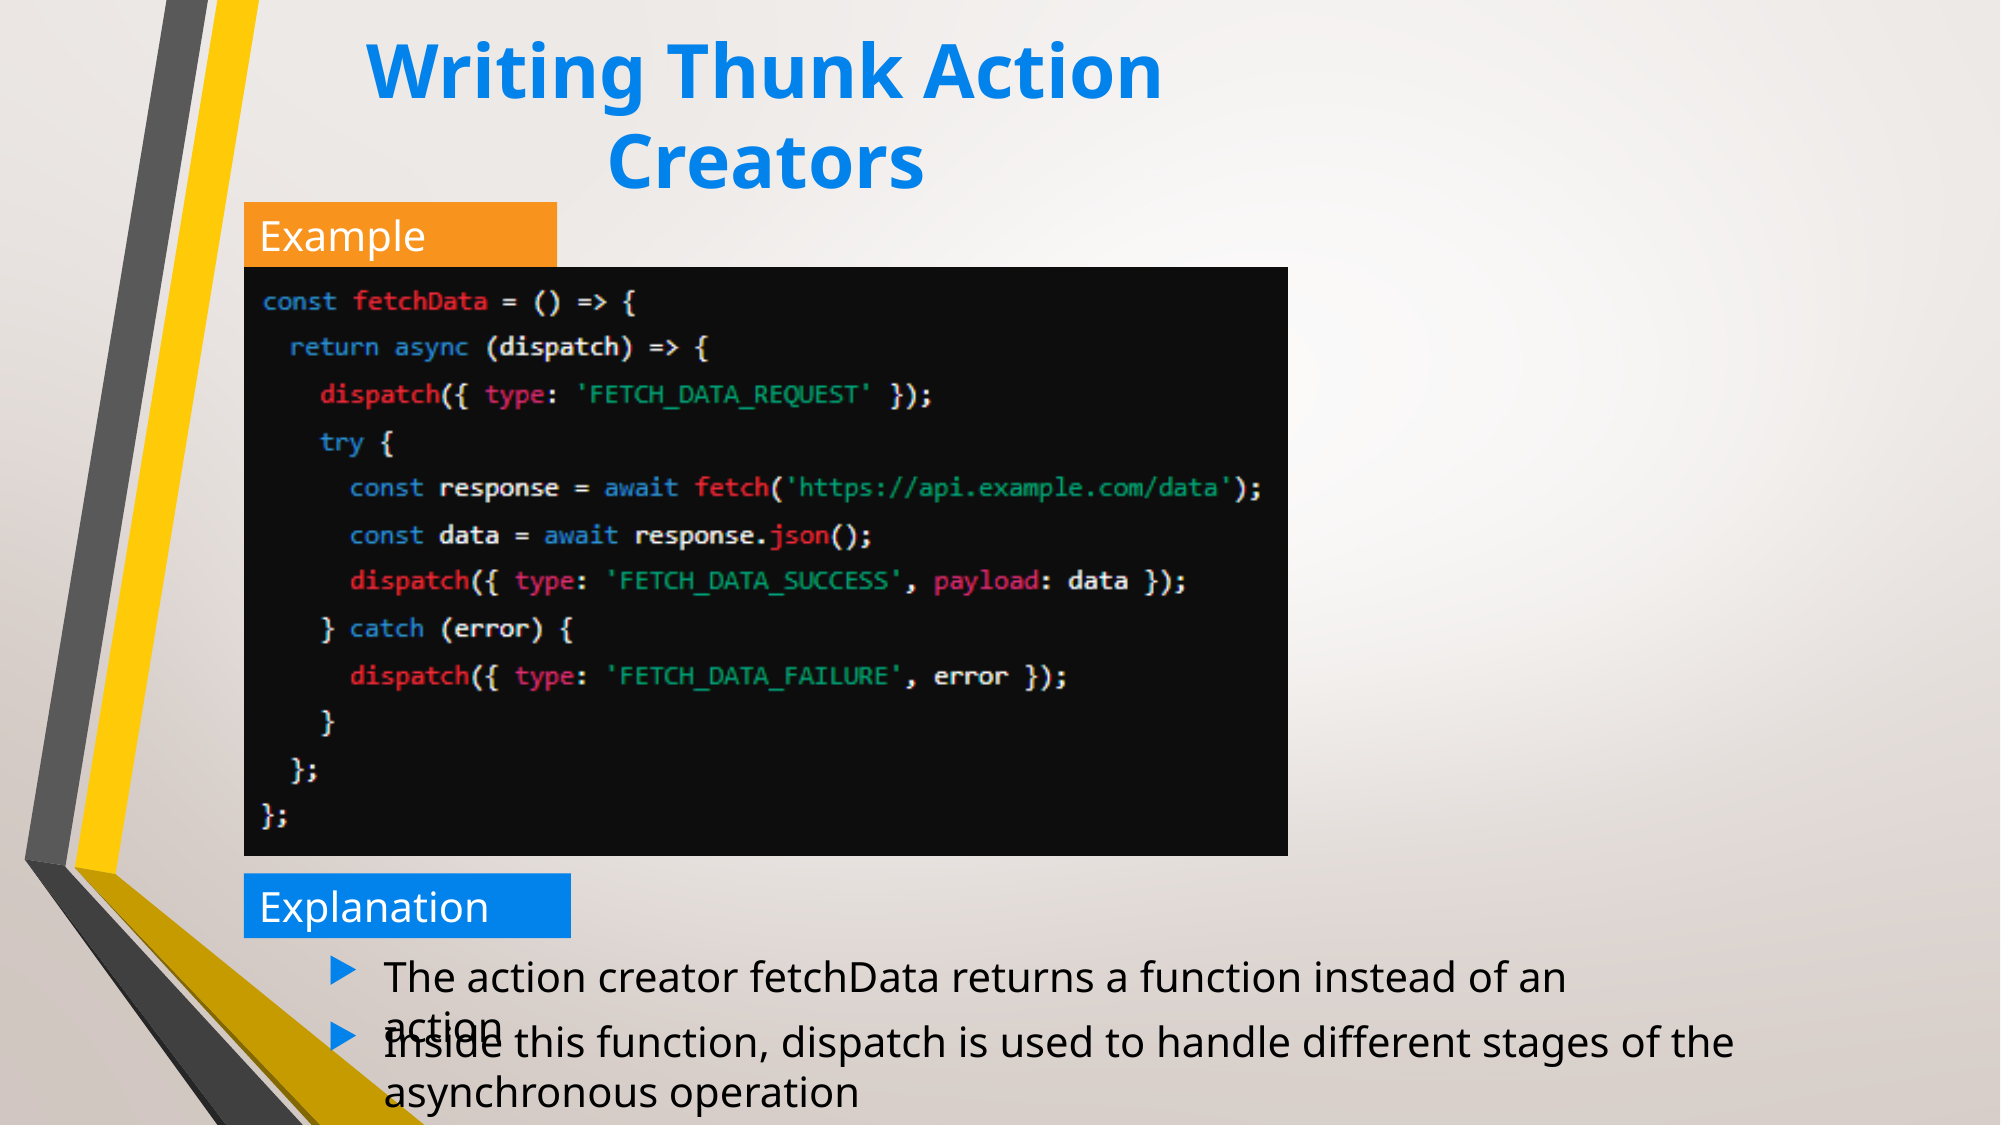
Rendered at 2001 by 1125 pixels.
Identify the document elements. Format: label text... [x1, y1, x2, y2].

text_box The action creator fetchData returns a function instead of an action [312, 943, 1622, 1008]
title Writing Thunk Action Creators [257, 54, 1275, 173]
text_box Explanation [243, 873, 571, 939]
text_box Example [244, 202, 558, 267]
picture [243, 267, 1289, 856]
text_box Inside this function, dispatch is used to handle different stages of the asynchronous operation (request, success, failure) [312, 1008, 2000, 1125]
